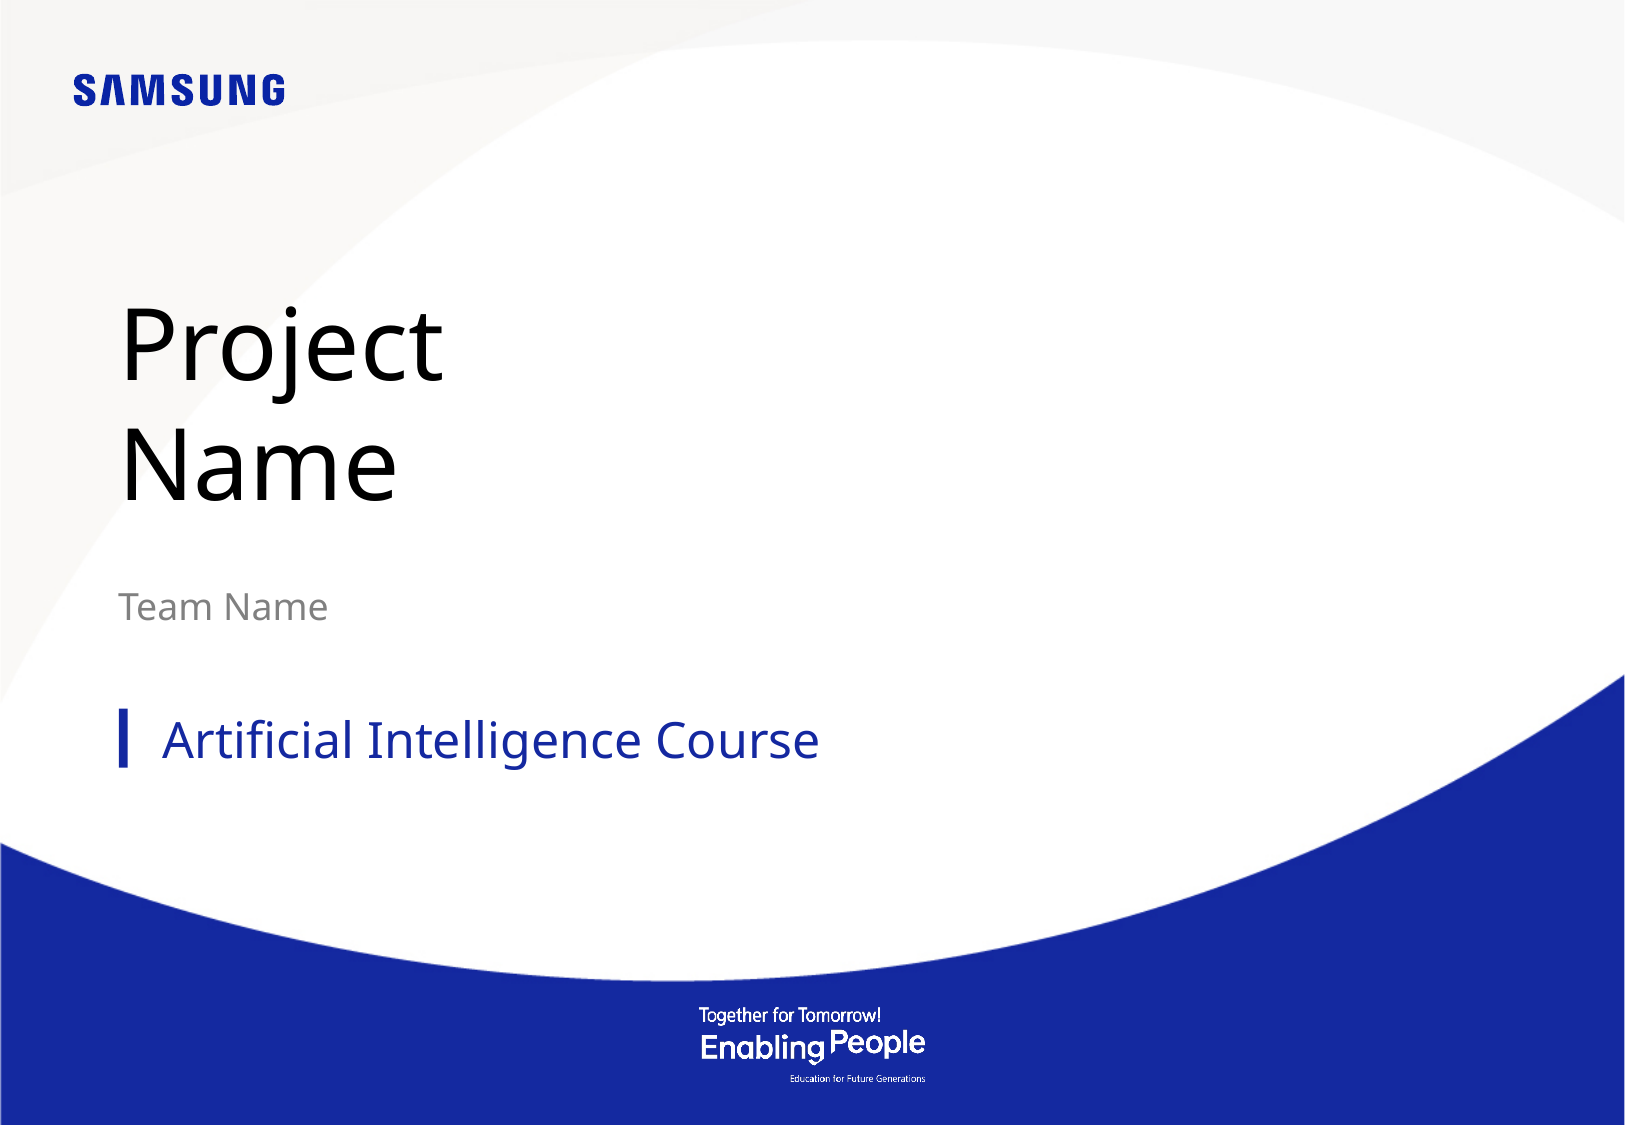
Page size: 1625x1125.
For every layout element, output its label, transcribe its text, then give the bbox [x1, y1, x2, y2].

list Team Name [118, 582, 1240, 628]
picture [0, 0, 1625, 1125]
title Project Name [118, 280, 975, 523]
